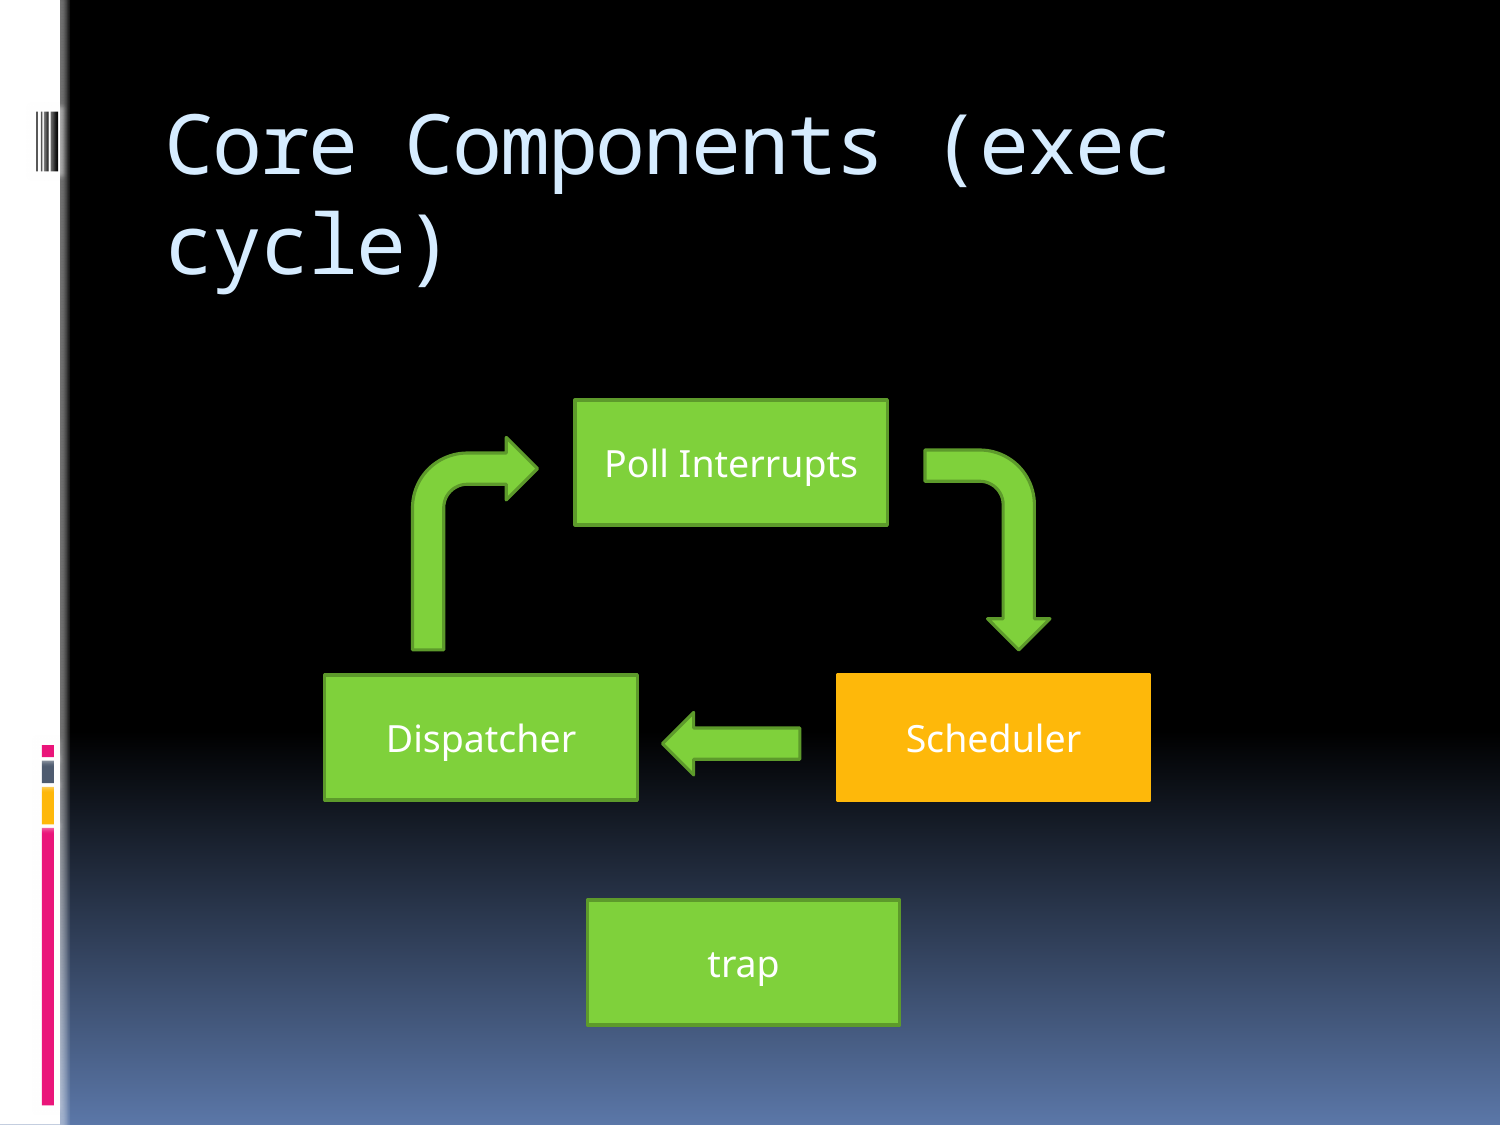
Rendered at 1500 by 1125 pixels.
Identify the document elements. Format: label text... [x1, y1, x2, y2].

text_box Dispatcher [323, 673, 639, 802]
title Core Components (exec cycle) [150, 84, 1425, 235]
text_box [410, 435, 539, 652]
text_box trap [586, 898, 901, 1027]
text_box [661, 710, 802, 777]
text_box [923, 448, 1052, 652]
text_box Scheduler [836, 673, 1151, 802]
text_box Poll Interrupts [573, 398, 889, 527]
